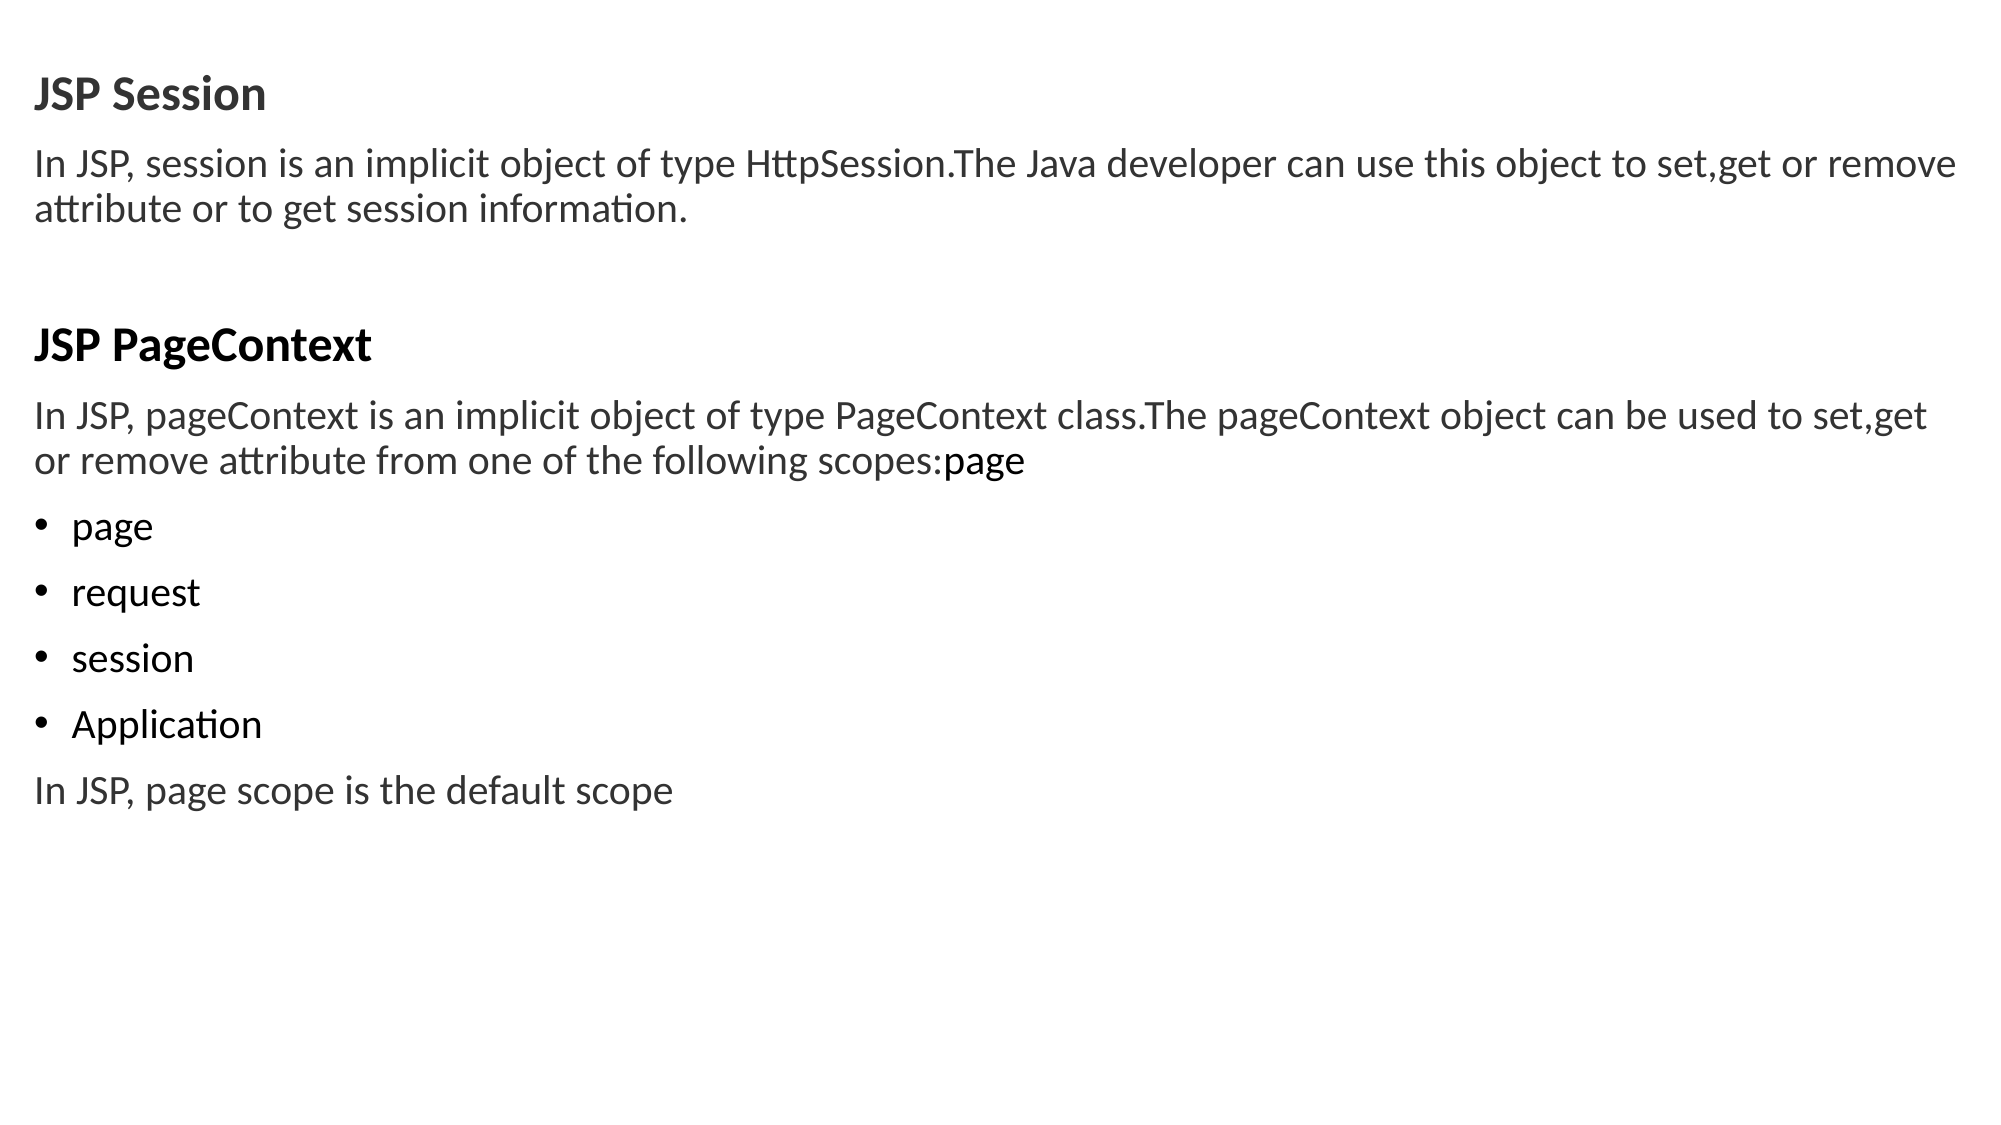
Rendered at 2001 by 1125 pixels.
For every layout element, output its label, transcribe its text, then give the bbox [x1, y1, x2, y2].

list JSP Session In JSP, session is an implicit object of type HttpSession.The Java developer can use this object to set,get or remove attribute or to get session information. JSP PageContext In JSP, pageContext is an implicit object of type PageContext class.The pageContext object can be used to set,get or remove attribute from one of the following scopes:page page request session Application In JSP, page scope is the default scope [19, 59, 1972, 1103]
